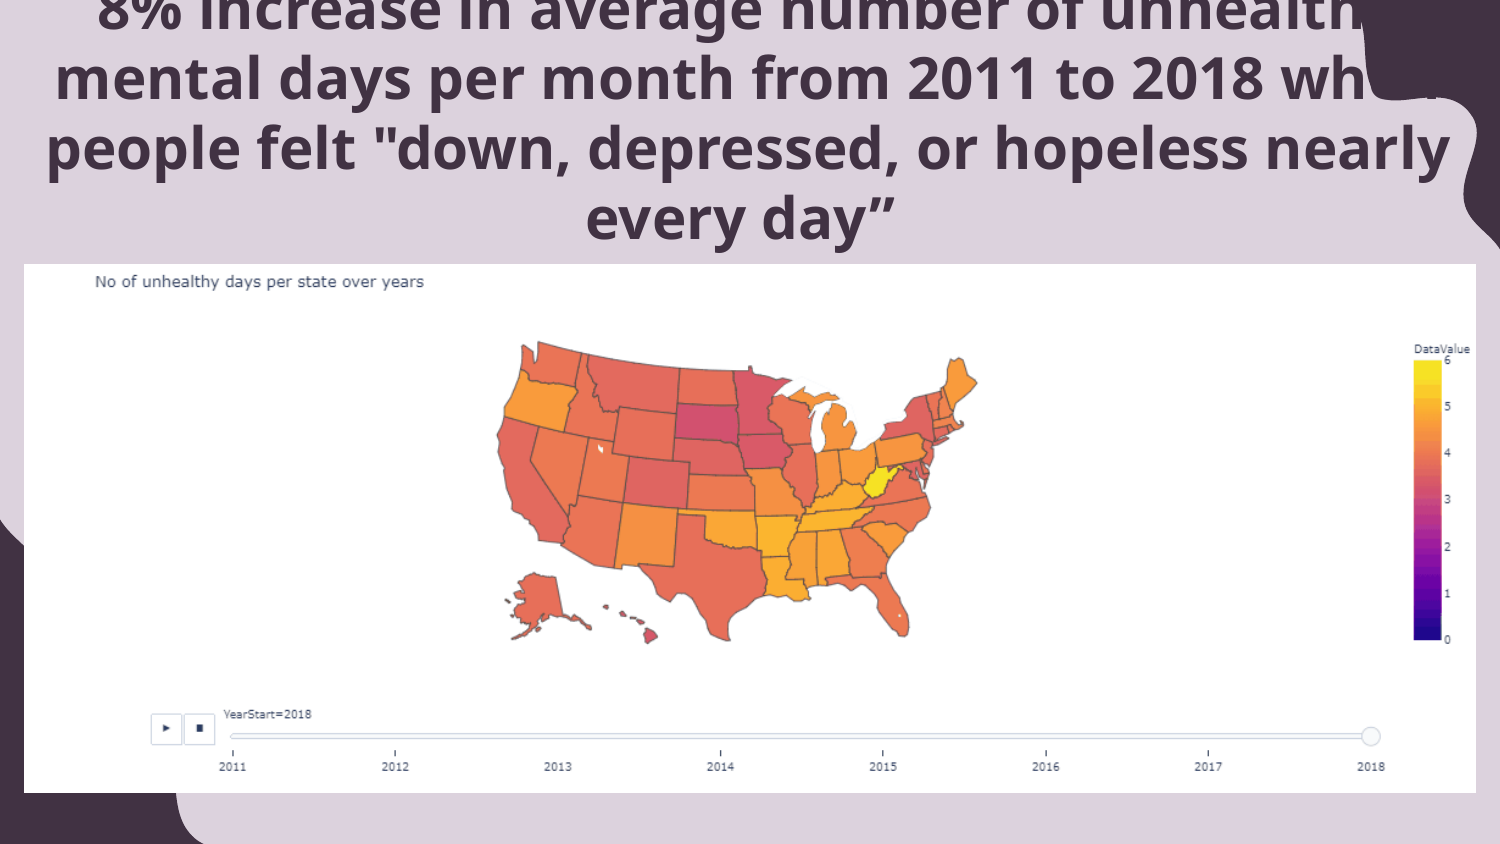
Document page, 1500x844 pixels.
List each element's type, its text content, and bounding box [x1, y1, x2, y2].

title 8% increase in average number of unhealthy mental days per month from 2011 to 2018 when people felt "down, depressed, or hopeless nearly every day” [22, 71, 1474, 152]
picture [23, 264, 1477, 794]
